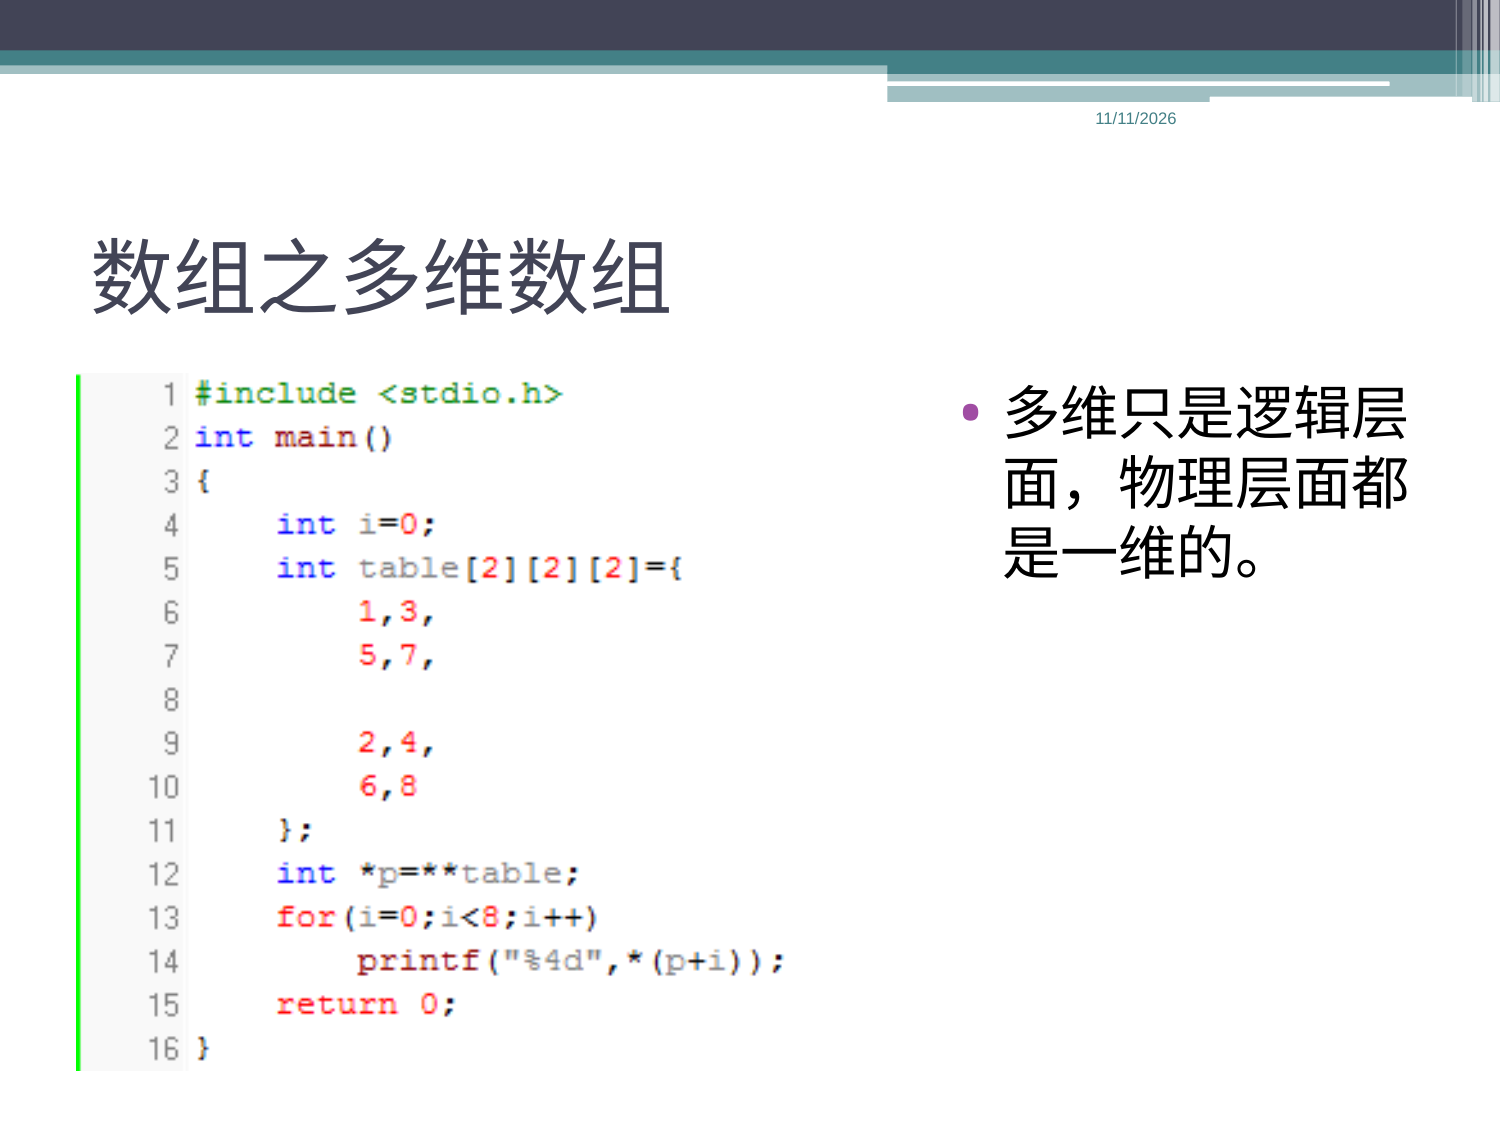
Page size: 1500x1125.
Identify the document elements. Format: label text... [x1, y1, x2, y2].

picture [76, 373, 846, 1071]
list 多维只是逻辑层面，物理层面都是一维的。 [927, 369, 1425, 1079]
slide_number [1080, 100, 1238, 176]
title 数组之多维数组 [75, 187, 1425, 363]
